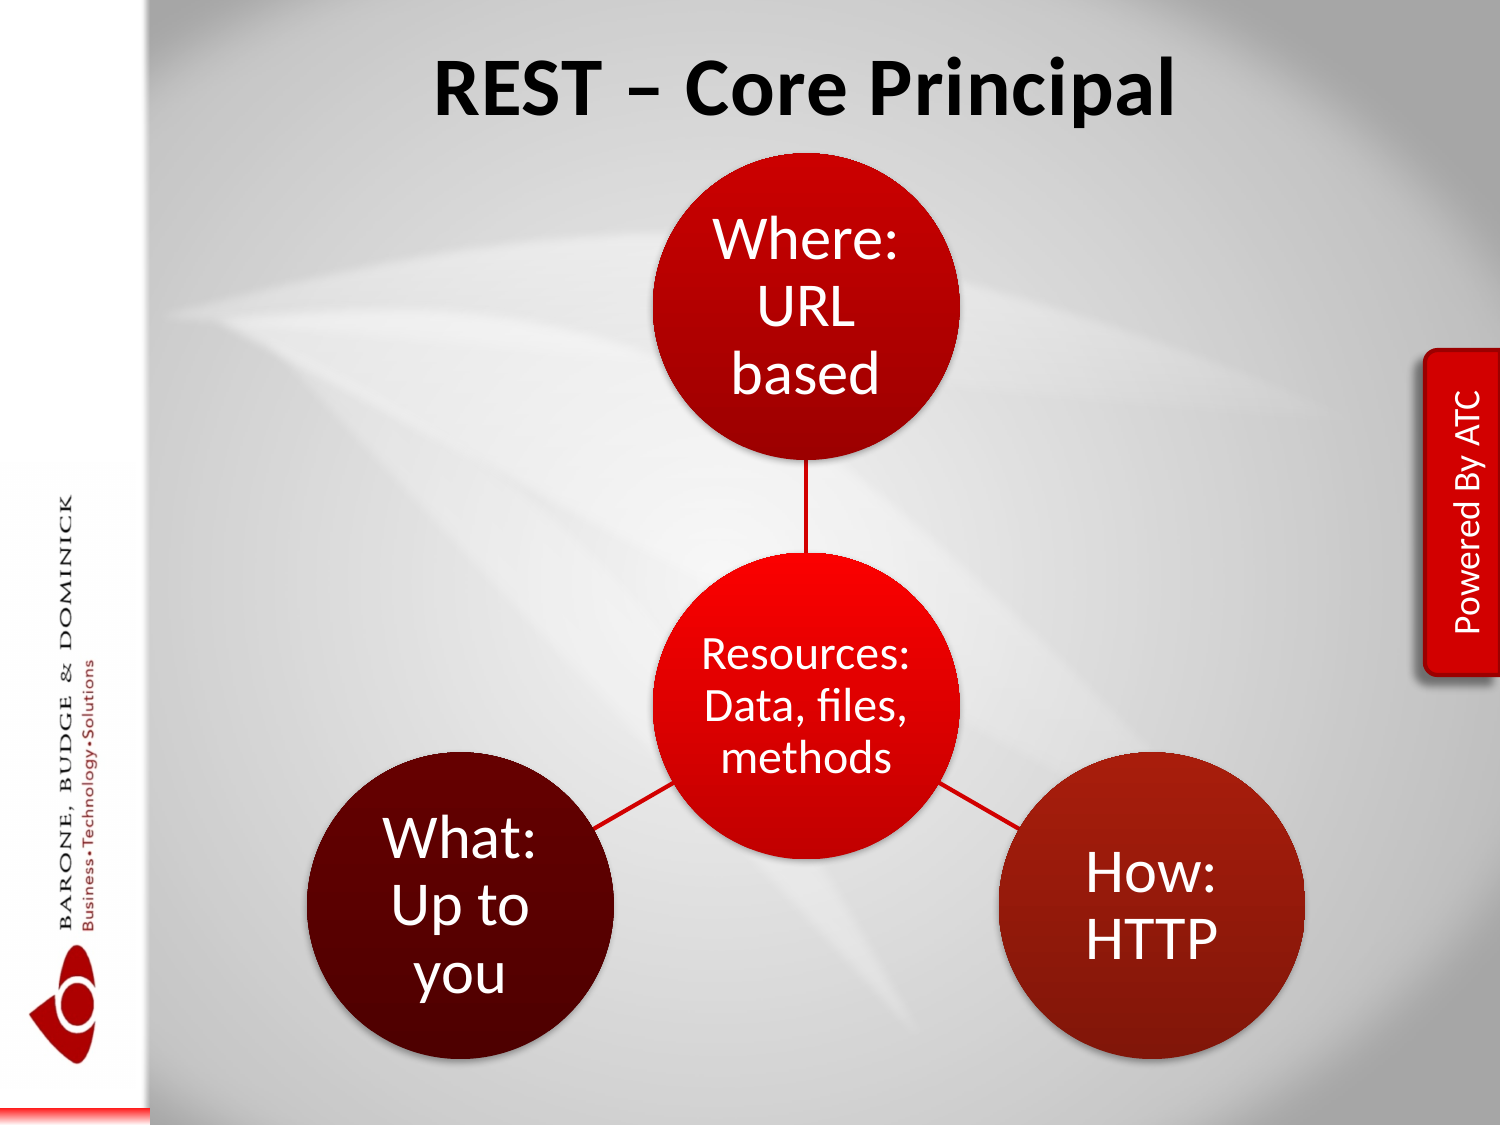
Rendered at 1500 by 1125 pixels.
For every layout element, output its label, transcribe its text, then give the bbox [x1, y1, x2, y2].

picture [1, 463, 135, 1088]
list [187, 149, 1426, 1063]
title REST – Core Principal [187, 24, 1425, 142]
text_box [0, 1106, 152, 1125]
